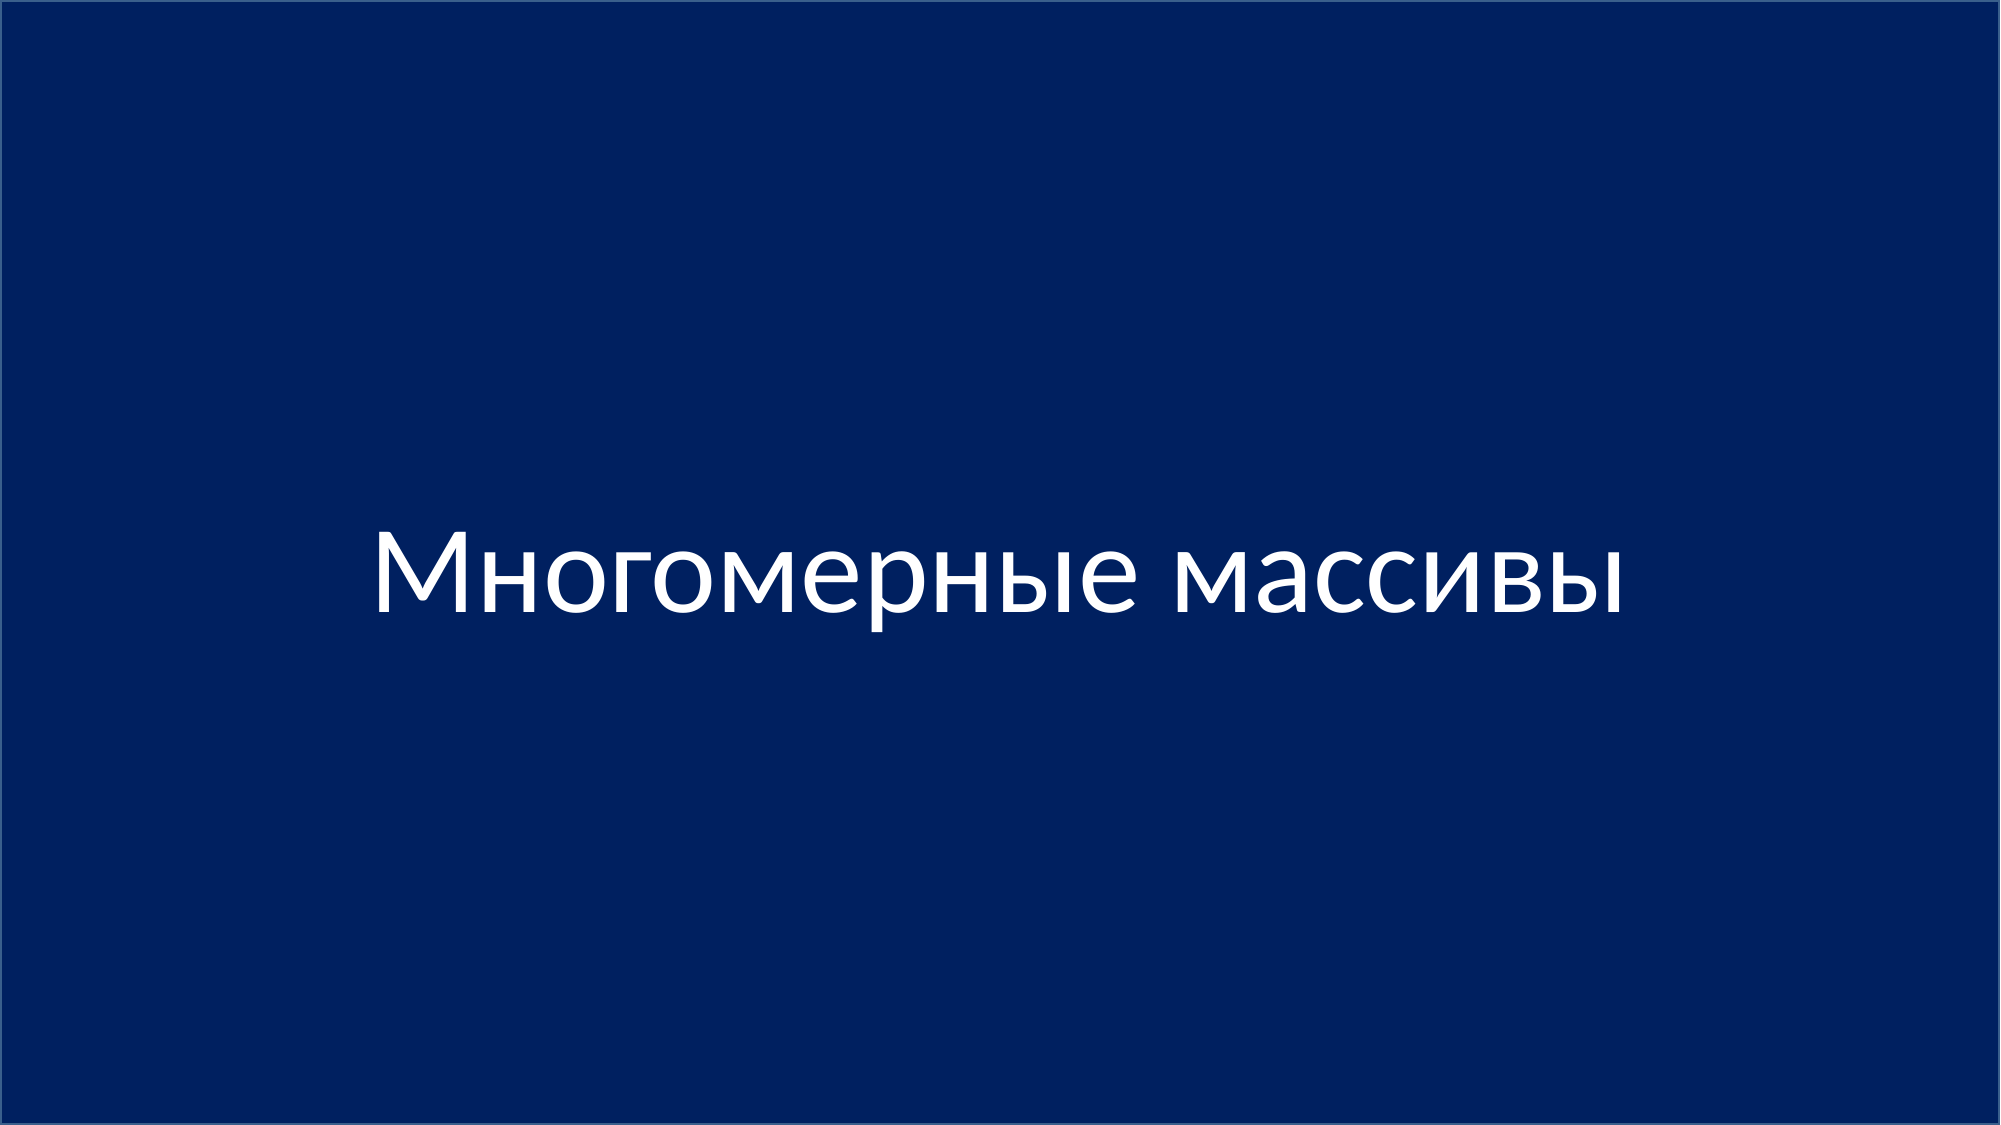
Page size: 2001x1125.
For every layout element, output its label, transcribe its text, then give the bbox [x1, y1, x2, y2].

text_box Многомерные массивы [0, 0, 2000, 1125]
